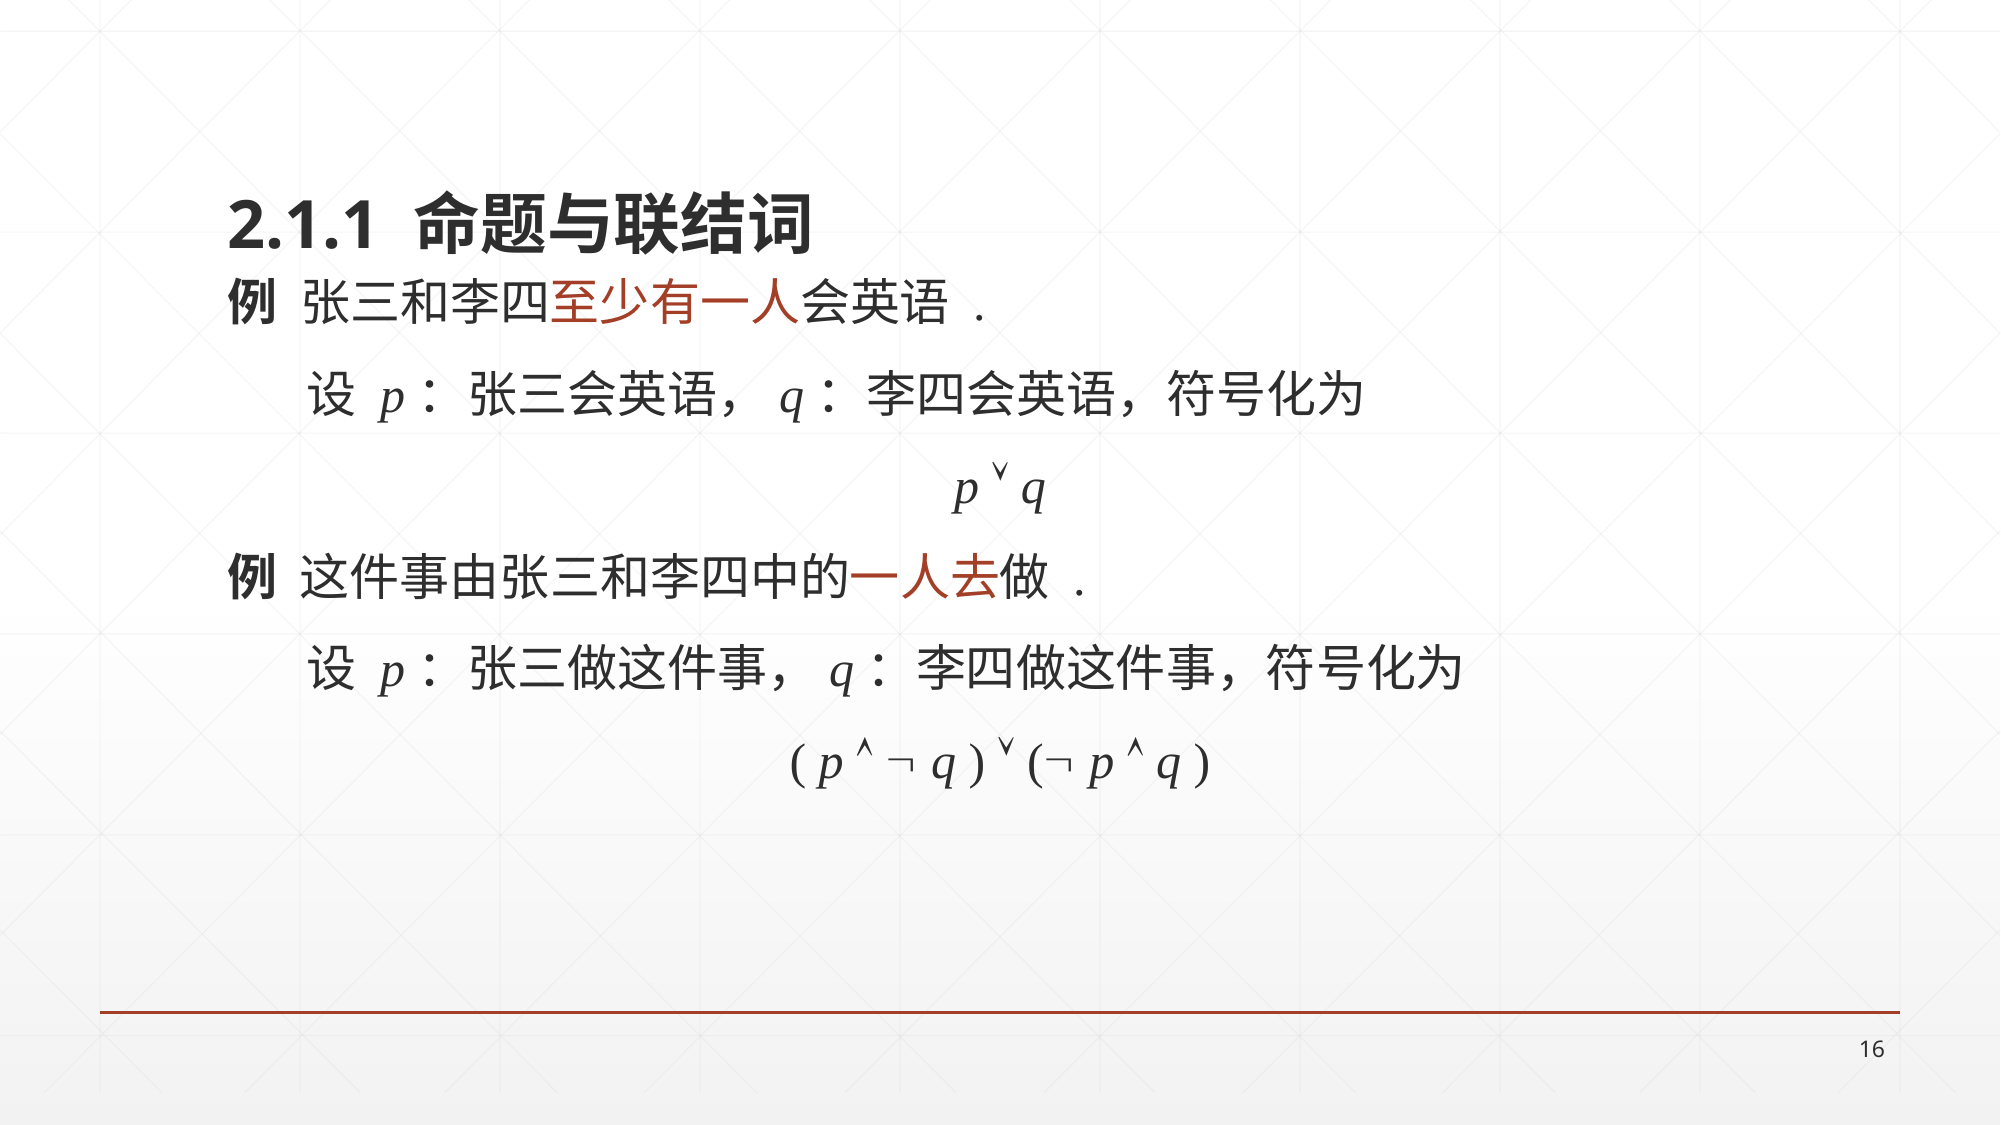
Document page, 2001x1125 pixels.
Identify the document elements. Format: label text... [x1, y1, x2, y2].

text_box 2.1.1 命题与联结词 [212, 82, 1788, 271]
list 例 张三和李四至少有一人会英语 . 设 p：张三会英语，q：李四会英语，符号化为 p  q 例 这件事由张三和李四中的一人去做 . 设 p：张三做这件事，q：李四做这件事，符号化为 ( p   q )  ( p  q ) [212, 271, 1788, 997]
slide_number 16 [1749, 1031, 1901, 1069]
